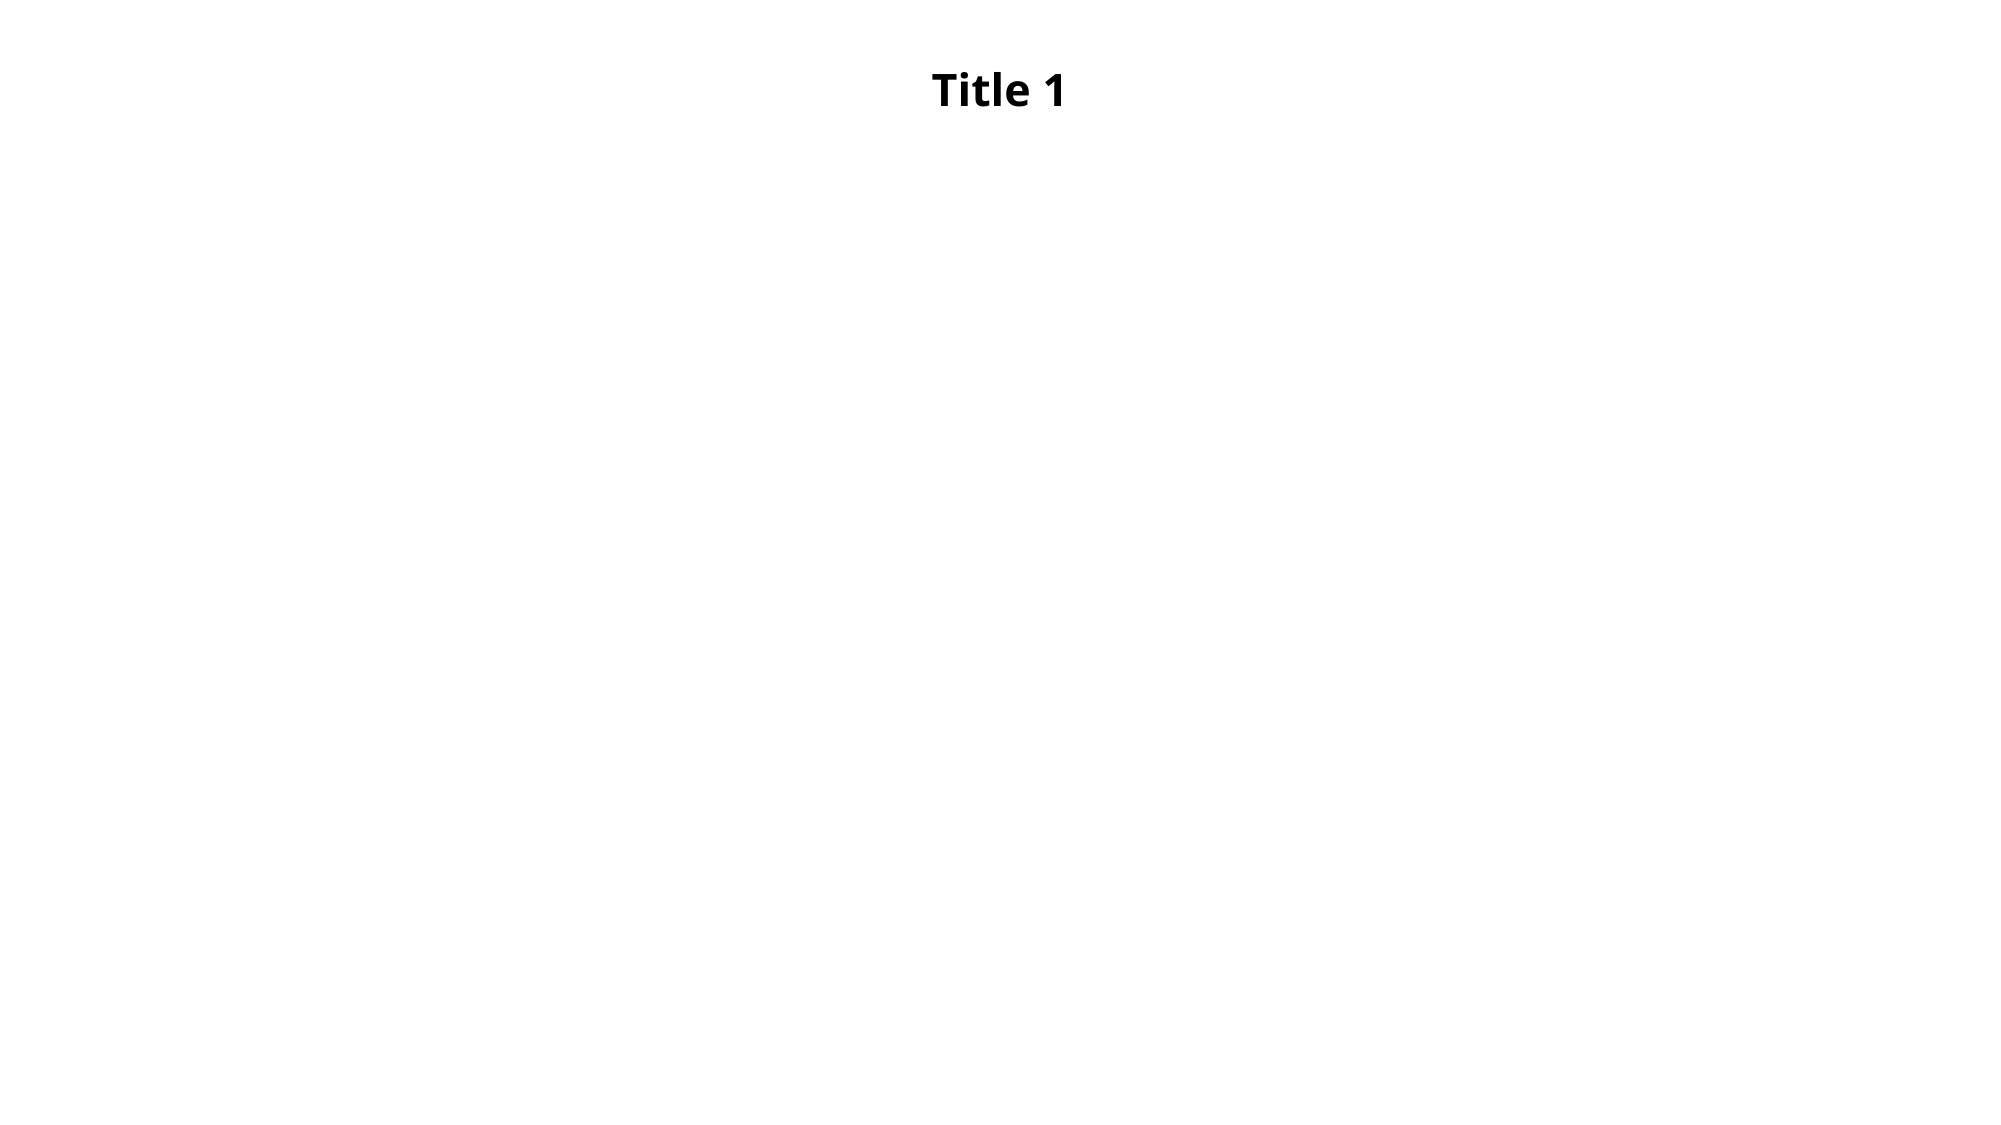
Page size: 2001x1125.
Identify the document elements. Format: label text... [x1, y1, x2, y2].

title Title 1 [137, 59, 1863, 124]
